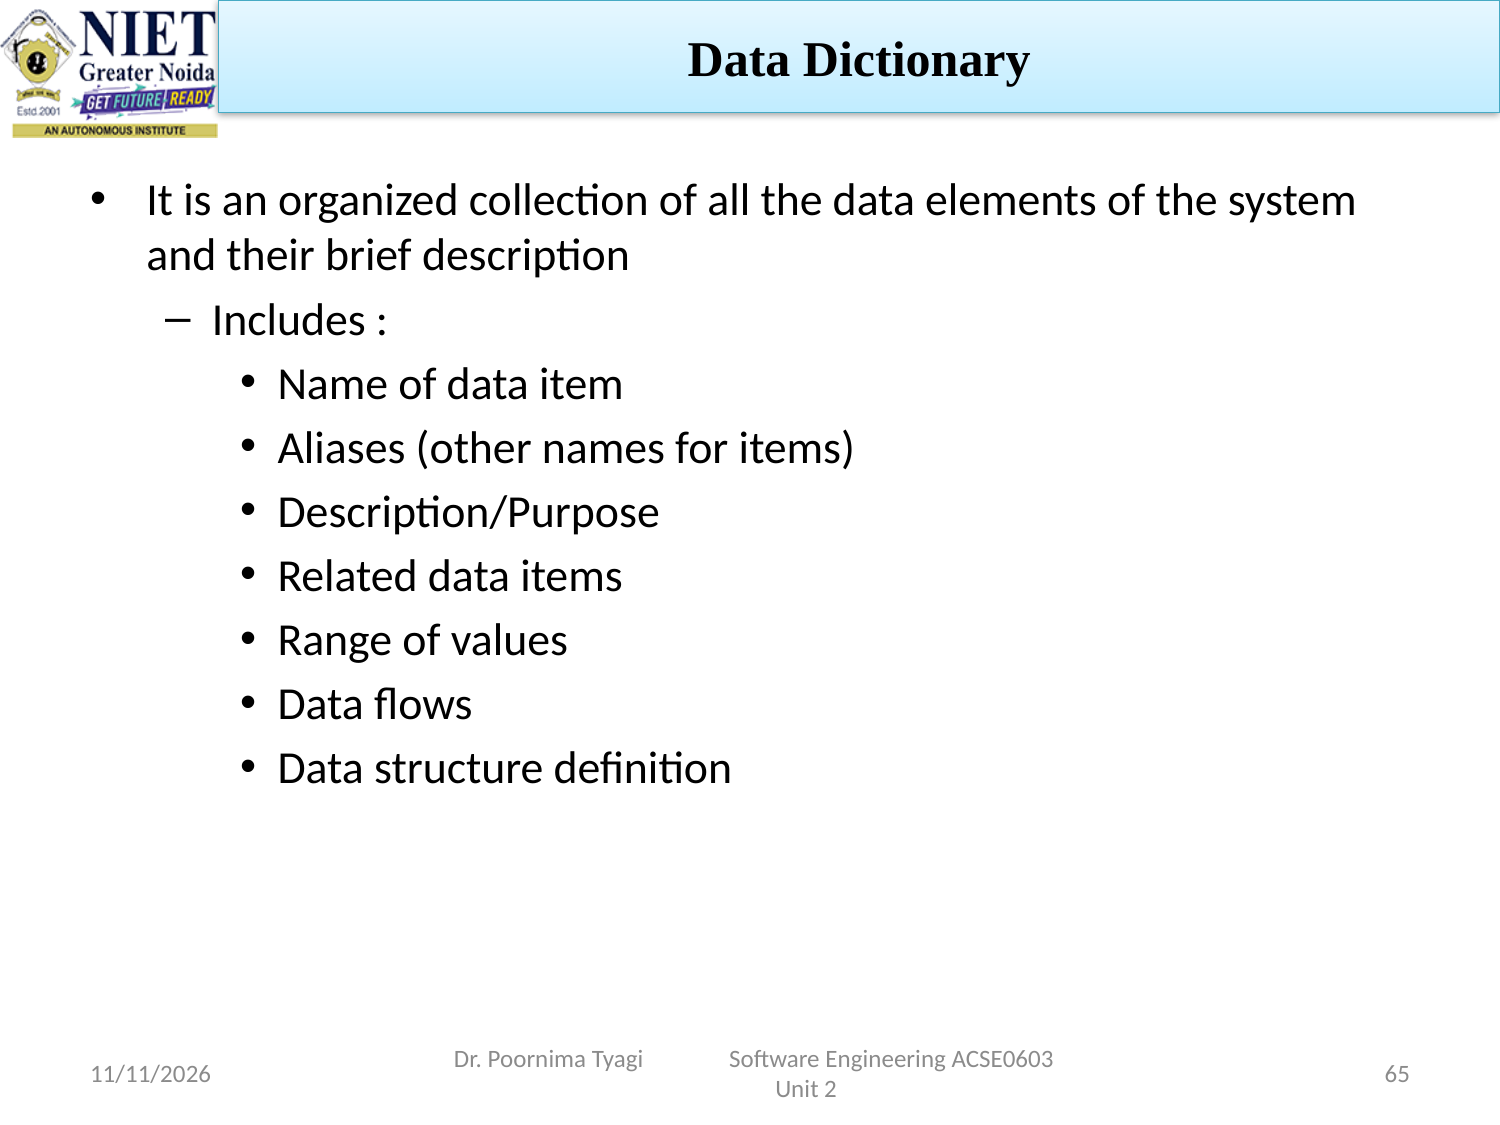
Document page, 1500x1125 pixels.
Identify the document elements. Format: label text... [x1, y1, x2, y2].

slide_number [75, 1042, 425, 1103]
slide_number 65 [1188, 1042, 1425, 1103]
text_box Data Dictionary [218, 0, 1500, 113]
footer Dr. Poornima Tyagi Software Engineering ACSE0603 Unit 2 [425, 1042, 1188, 1103]
picture [0, 9, 218, 138]
list It is an organized collection of all the data elements of the system and their brief description Includes : Name of data item Aliases (other names for items) Description/Purpose Related data items Range of values Data flows Data structure definition [75, 162, 1413, 925]
